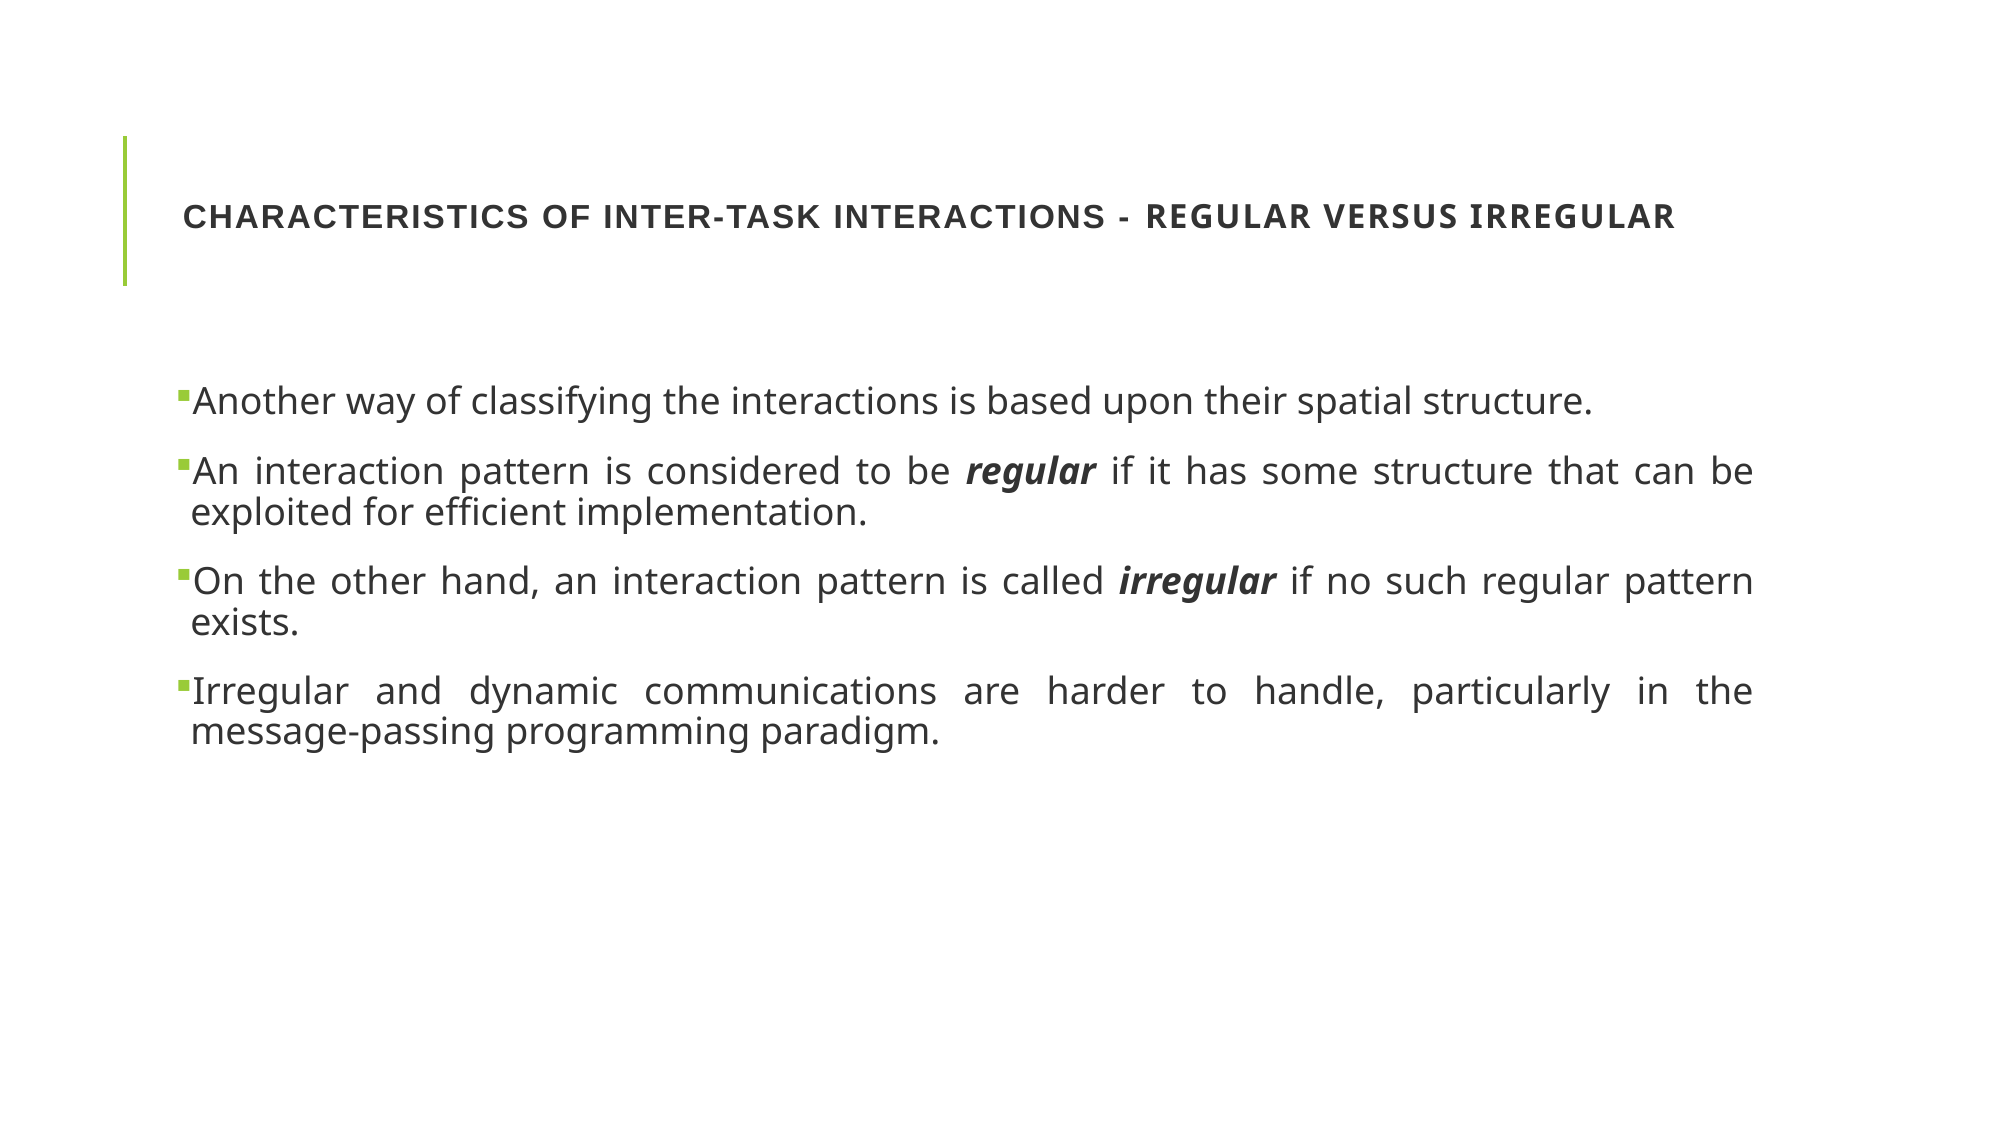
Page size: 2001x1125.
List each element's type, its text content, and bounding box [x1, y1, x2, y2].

title Characteristics of Inter-Task Interactions - Regular versus Irregular [168, 96, 1763, 342]
list Another way of classifying the interactions is based upon their spatial structure. An interaction pattern is considered to be regular if it has some structure that can be exploited for efficient implementation. On the other hand, an interaction pattern is called irregular if no such regular pattern exists. Irregular and dynamic communications are harder to handle, particularly in the message-passing programming paradigm. [168, 375, 1763, 1035]
